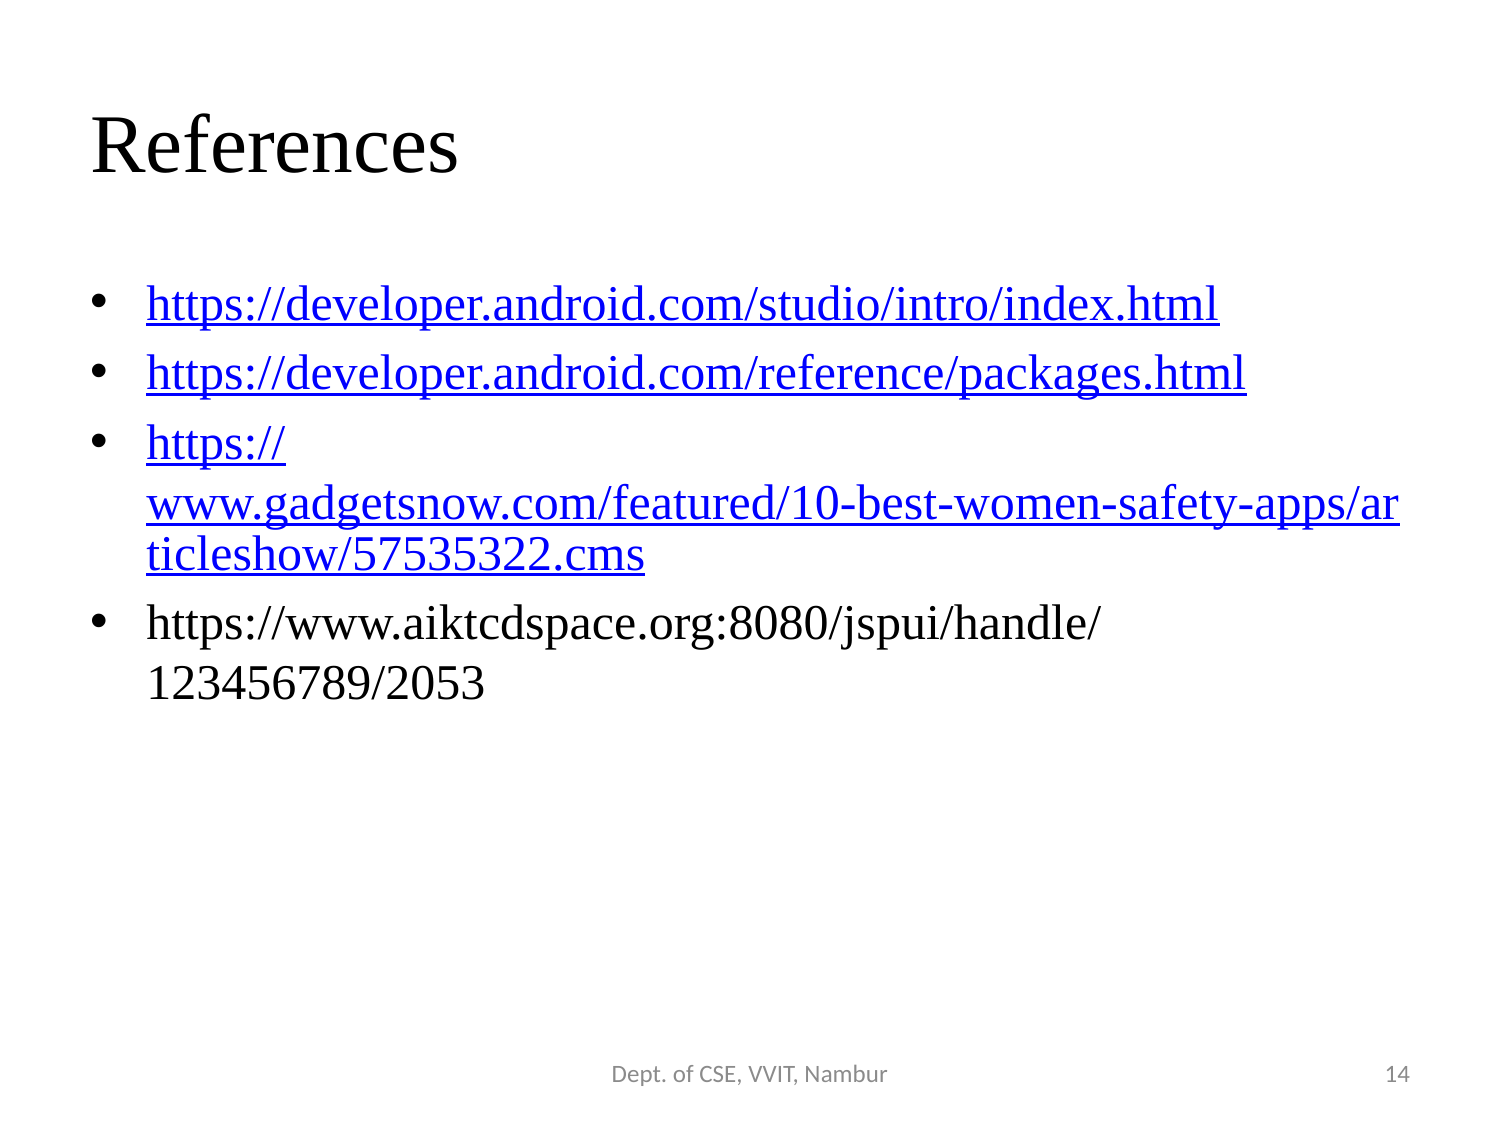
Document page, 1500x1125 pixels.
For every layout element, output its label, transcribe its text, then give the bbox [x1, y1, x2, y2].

footer Dept. of CSE, VVIT, Nambur [512, 1042, 988, 1103]
title References [75, 45, 1425, 233]
list https://developer.android.com/studio/intro/index.html https://developer.android.com/reference/packages.html https://www.gadgetsnow.com/featured/10-best-women-safety-apps/articleshow/57535322.cms https://www.aiktcdspace.org:8080/jspui/handle/123456789/2053 [75, 262, 1425, 1005]
slide_number 14 [1074, 1042, 1425, 1103]
